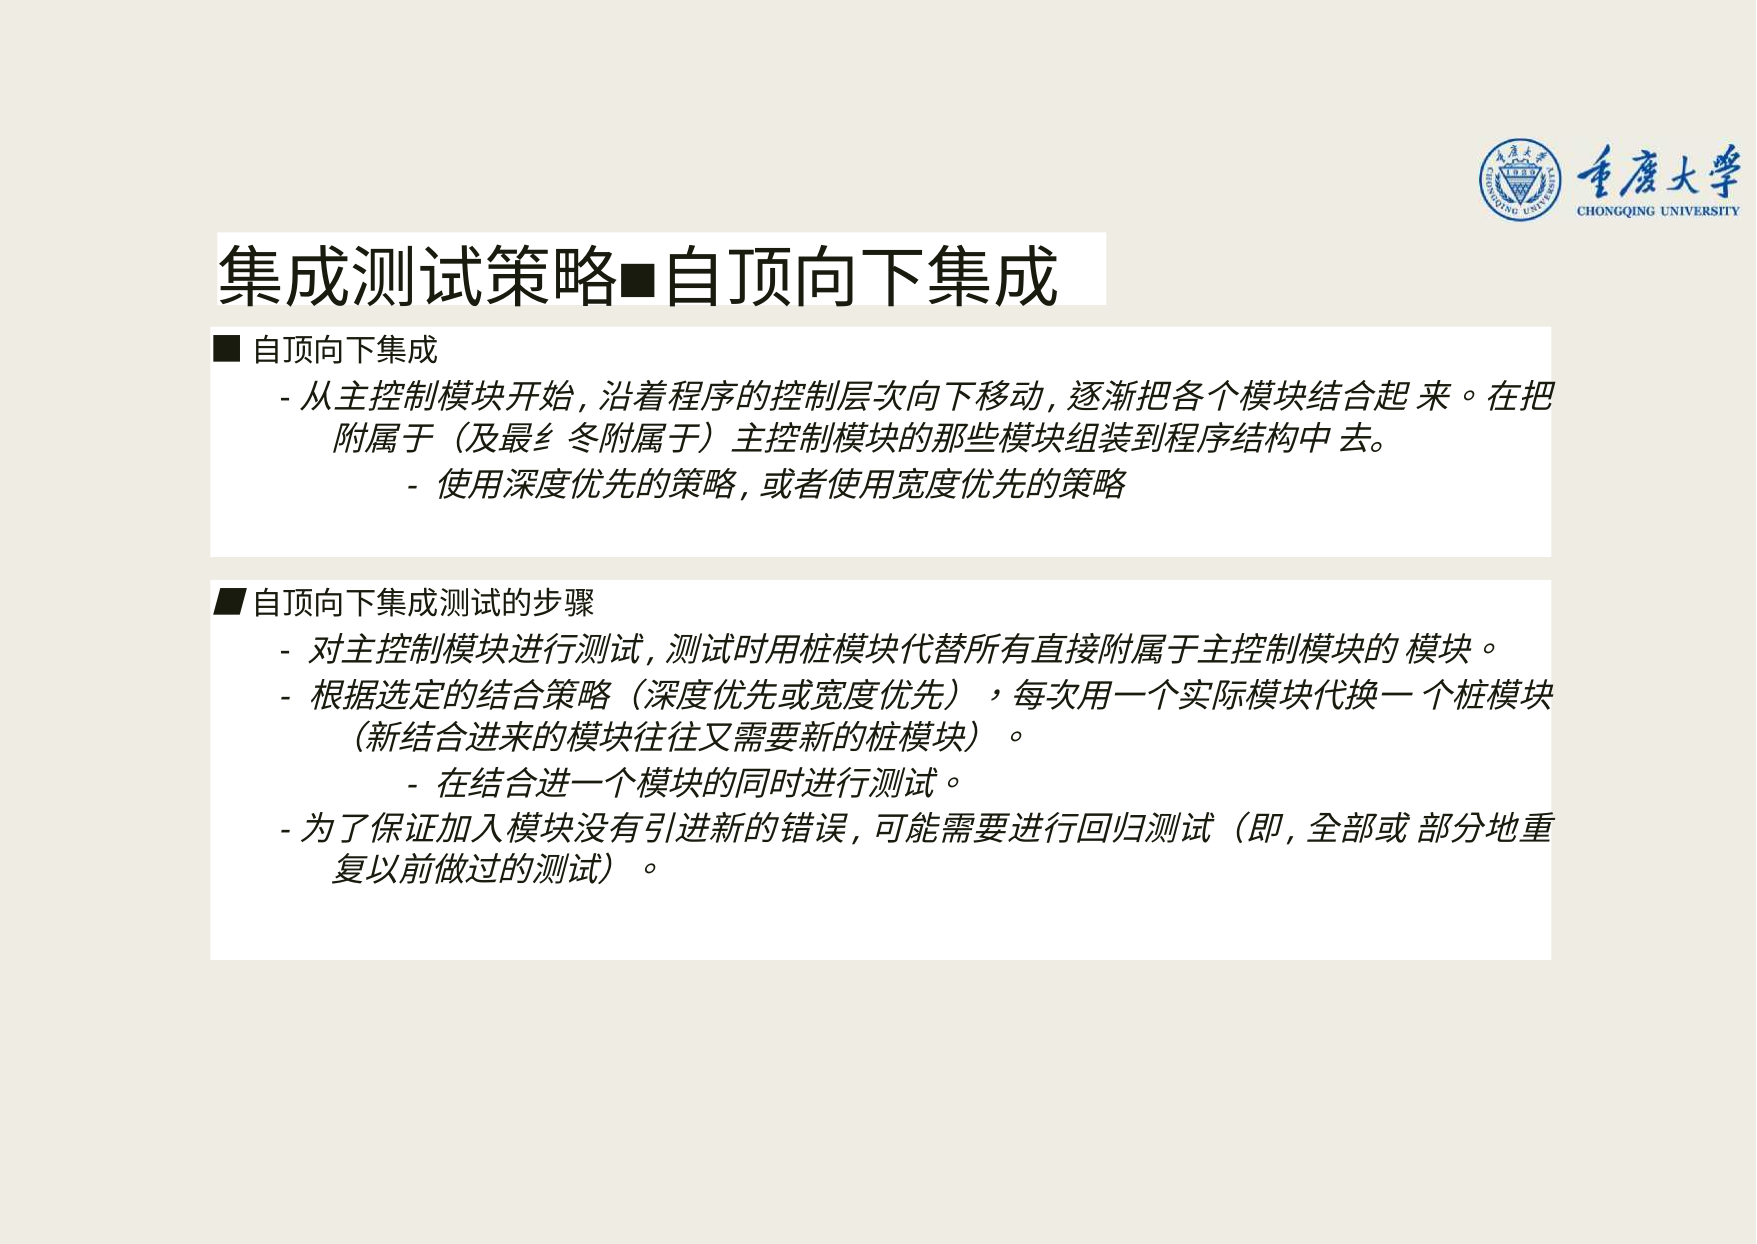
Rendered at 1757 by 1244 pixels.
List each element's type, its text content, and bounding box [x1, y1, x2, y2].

text_box 集成测试策略■自顶向下集成 [217, 232, 1107, 305]
text_box ■自顶向下集成测试的步骤 - 对主控制模块进行测试,测试时用桩模块代替所有直接附属于主控制模块的 模块。 - 根据选定的结合策略（深度优先或宽度优先），每次用一个实际模块代换一 个桩模块（新结合进来的模块往往又需要新的桩模块）。 - 在结合进一个模块的同时进行测试。 -为了保证加入模块没有引进新的错误,可能需要进行回归测试（即,全部或 部分地重复以前做过的测试）。 [210, 579, 1552, 960]
text_box ■自顶向下集成 -从主控制模块开始,沿着程序的控制层次向下移动,逐渐把各个模块结合起 来。在把附属于（及最纟冬附属于）主控制模块的那些模块组装到程序结构中 去。 - 使用深度优先的策略,或者使用宽度优先的策略 [210, 326, 1552, 557]
picture [1478, 137, 1743, 223]
